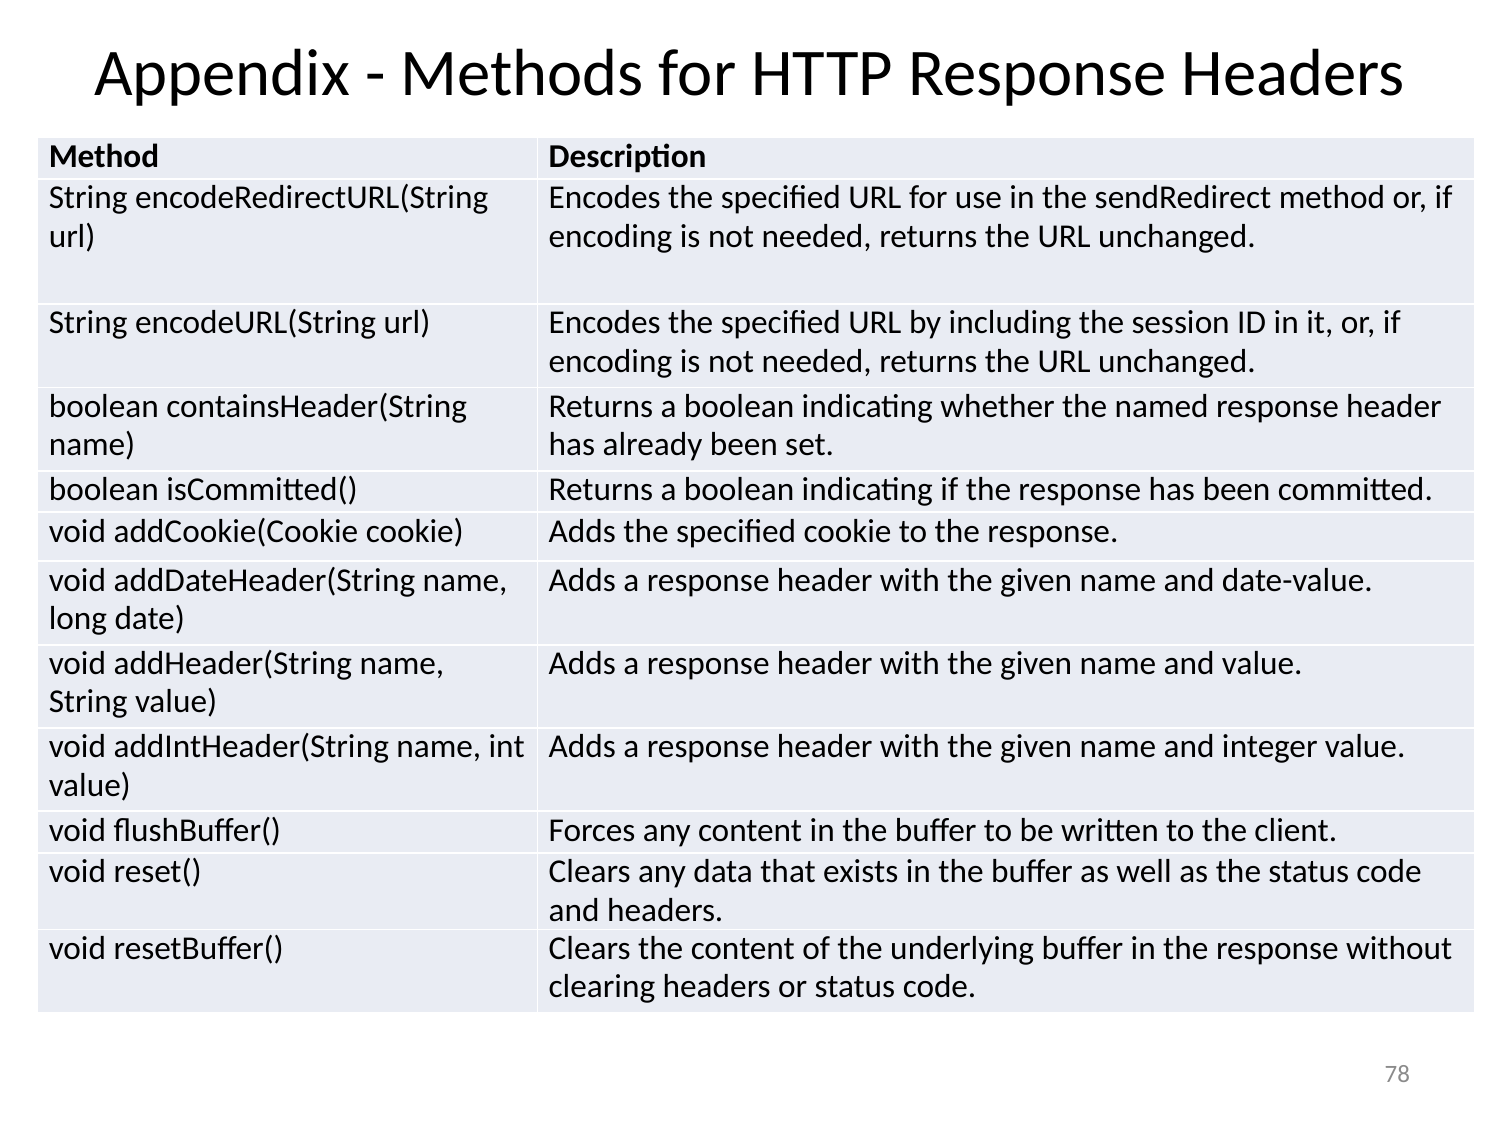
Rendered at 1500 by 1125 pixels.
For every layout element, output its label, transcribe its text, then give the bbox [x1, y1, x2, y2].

table_cell Adds a response header with the given name and date-value. [538, 562, 1474, 644]
slide_number 78 [1074, 1042, 1425, 1103]
table_cell Adds a response header with the given name and integer value. [538, 729, 1474, 810]
table_cell Adds the specified cookie to the response. [538, 513, 1474, 560]
table_header Description [538, 138, 1474, 178]
table_cell void reset() [38, 854, 537, 929]
table_cell Returns a boolean indicating if the response has been committed. [538, 472, 1474, 511]
table_cell void flushBuffer() [38, 812, 537, 852]
table_header Method [38, 138, 537, 178]
table_cell void addHeader(String name, String value) [38, 646, 537, 727]
table_cell void resetBuffer() [38, 930, 537, 1012]
table_cell Adds a response header with the given name and value. [538, 646, 1474, 727]
table_cell Clears the content of the underlying buffer in the response without clearing headers or status code. [538, 930, 1474, 1012]
title Appendix - Methods for HTTP Response Headers [75, 0, 1425, 137]
table_cell void addIntHeader(String name, int value) [38, 729, 537, 810]
table_cell void addCookie(Cookie cookie) [38, 513, 537, 560]
table_cell Returns a boolean indicating whether the named response header has already been set. [538, 388, 1474, 470]
table_cell boolean isCommitted() [38, 472, 537, 511]
table_cell Clears any data that exists in the buffer as well as the status code and headers. [538, 854, 1474, 929]
table_cell Encodes the specified URL by including the session ID in it, or, if encoding is not needed, returns the URL unchanged. [538, 305, 1474, 387]
table_cell Forces any content in the buffer to be written to the client. [538, 812, 1474, 852]
table_cell Encodes the specified URL for use in the sendRedirect method or, if encoding is not needed, returns the URL unchanged. [538, 180, 1474, 303]
table_cell String encodeRedirectURL(String url) [38, 180, 537, 303]
table_cell void addDateHeader(String name, long date) [38, 562, 537, 644]
table_cell boolean containsHeader(String name) [38, 388, 537, 470]
table_cell String encodeURL(String url) [38, 305, 537, 387]
